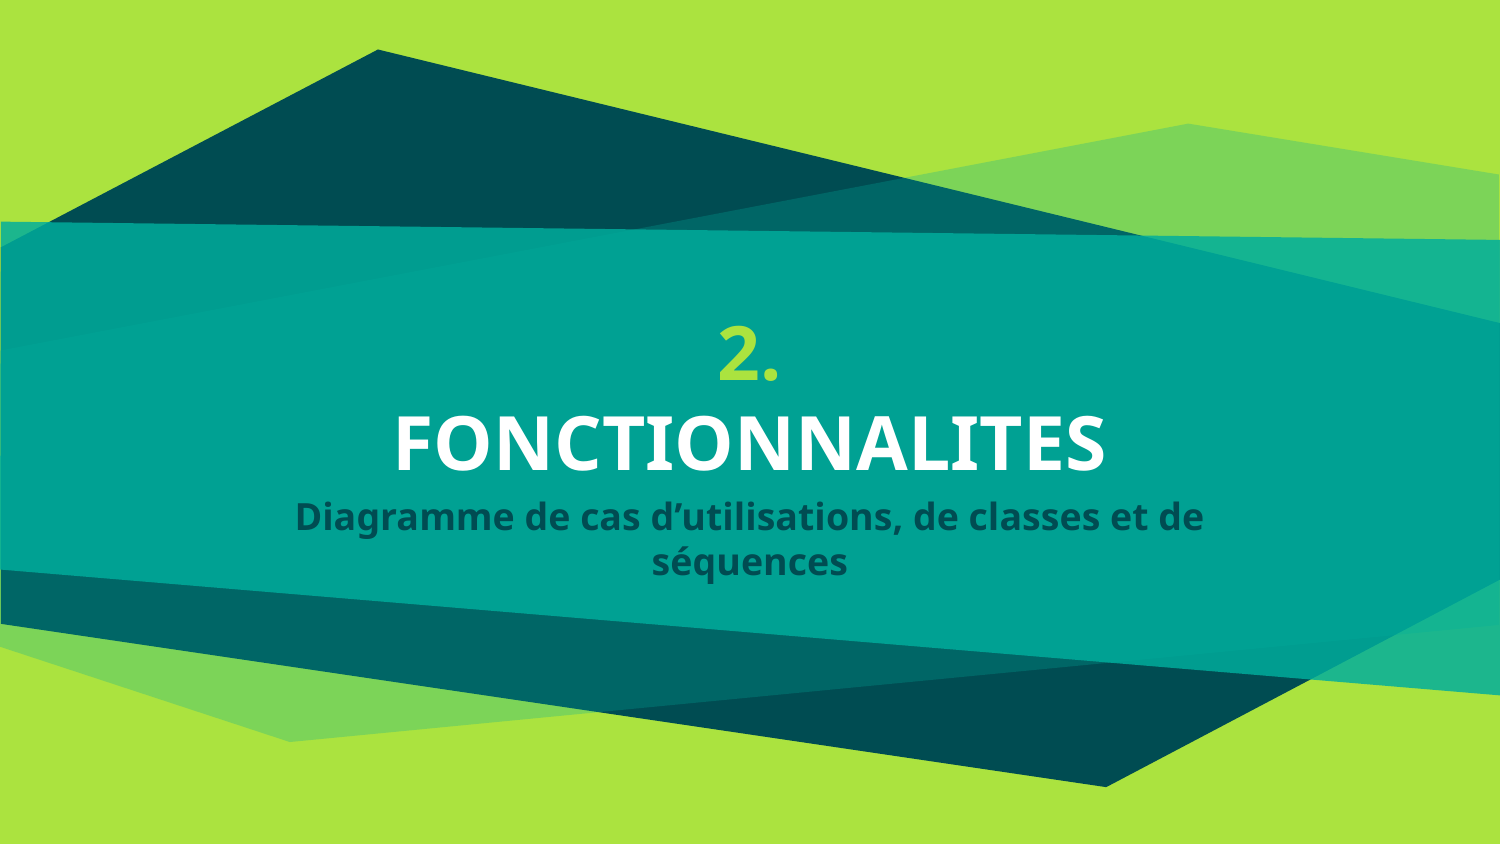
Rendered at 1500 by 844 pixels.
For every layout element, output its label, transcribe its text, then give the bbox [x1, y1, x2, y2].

title 2. FONCTIONNALITES [297, 309, 1203, 478]
subtitle Diagramme de cas d’utilisations, de classes et de séquences [240, 478, 1260, 608]
